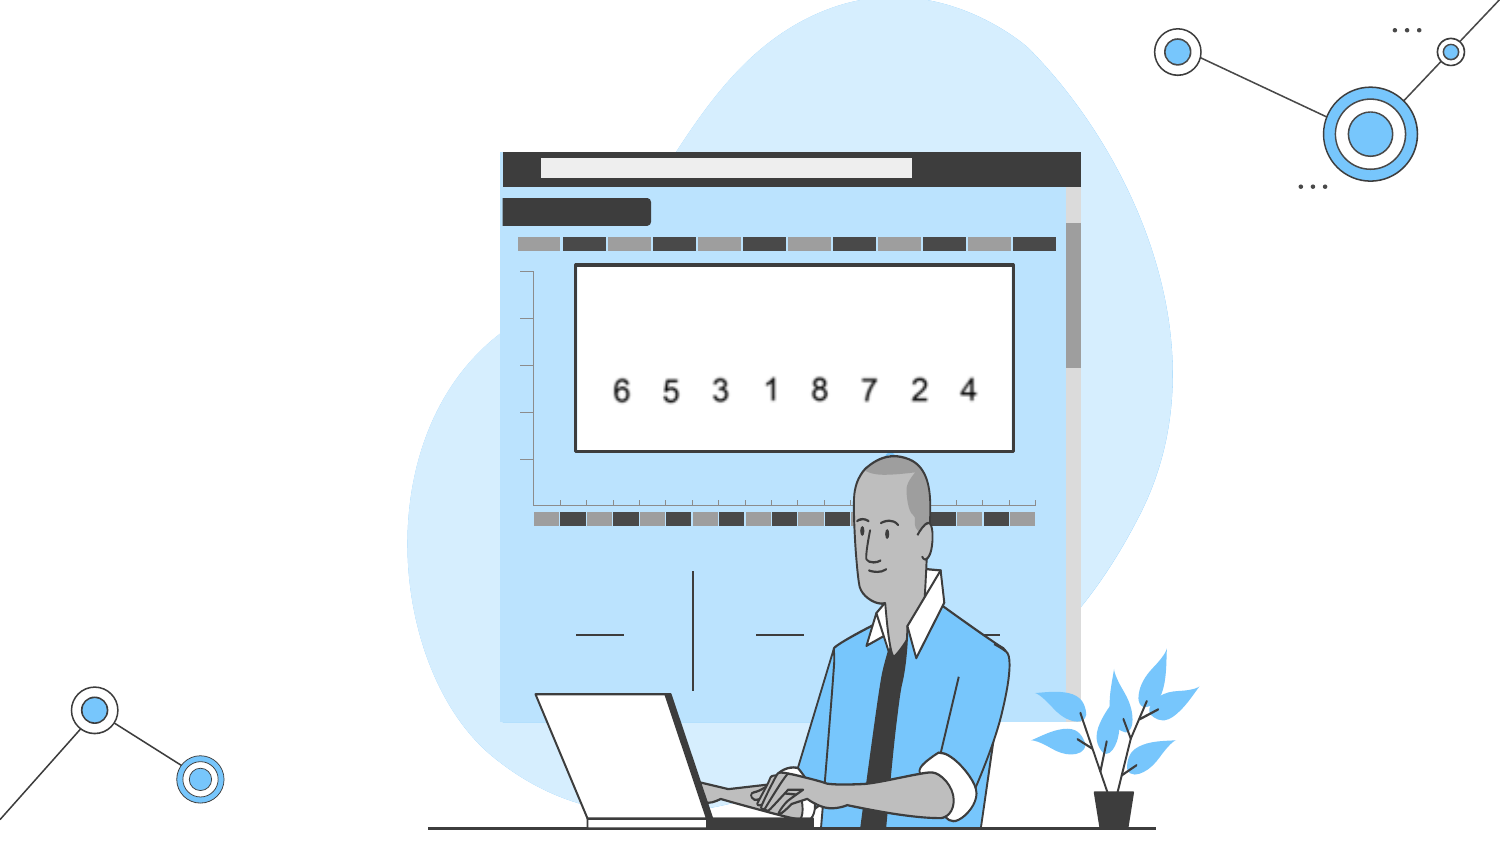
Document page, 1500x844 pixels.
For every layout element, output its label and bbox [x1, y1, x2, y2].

picture [577, 266, 1012, 451]
text_box [366, 0, 1223, 830]
